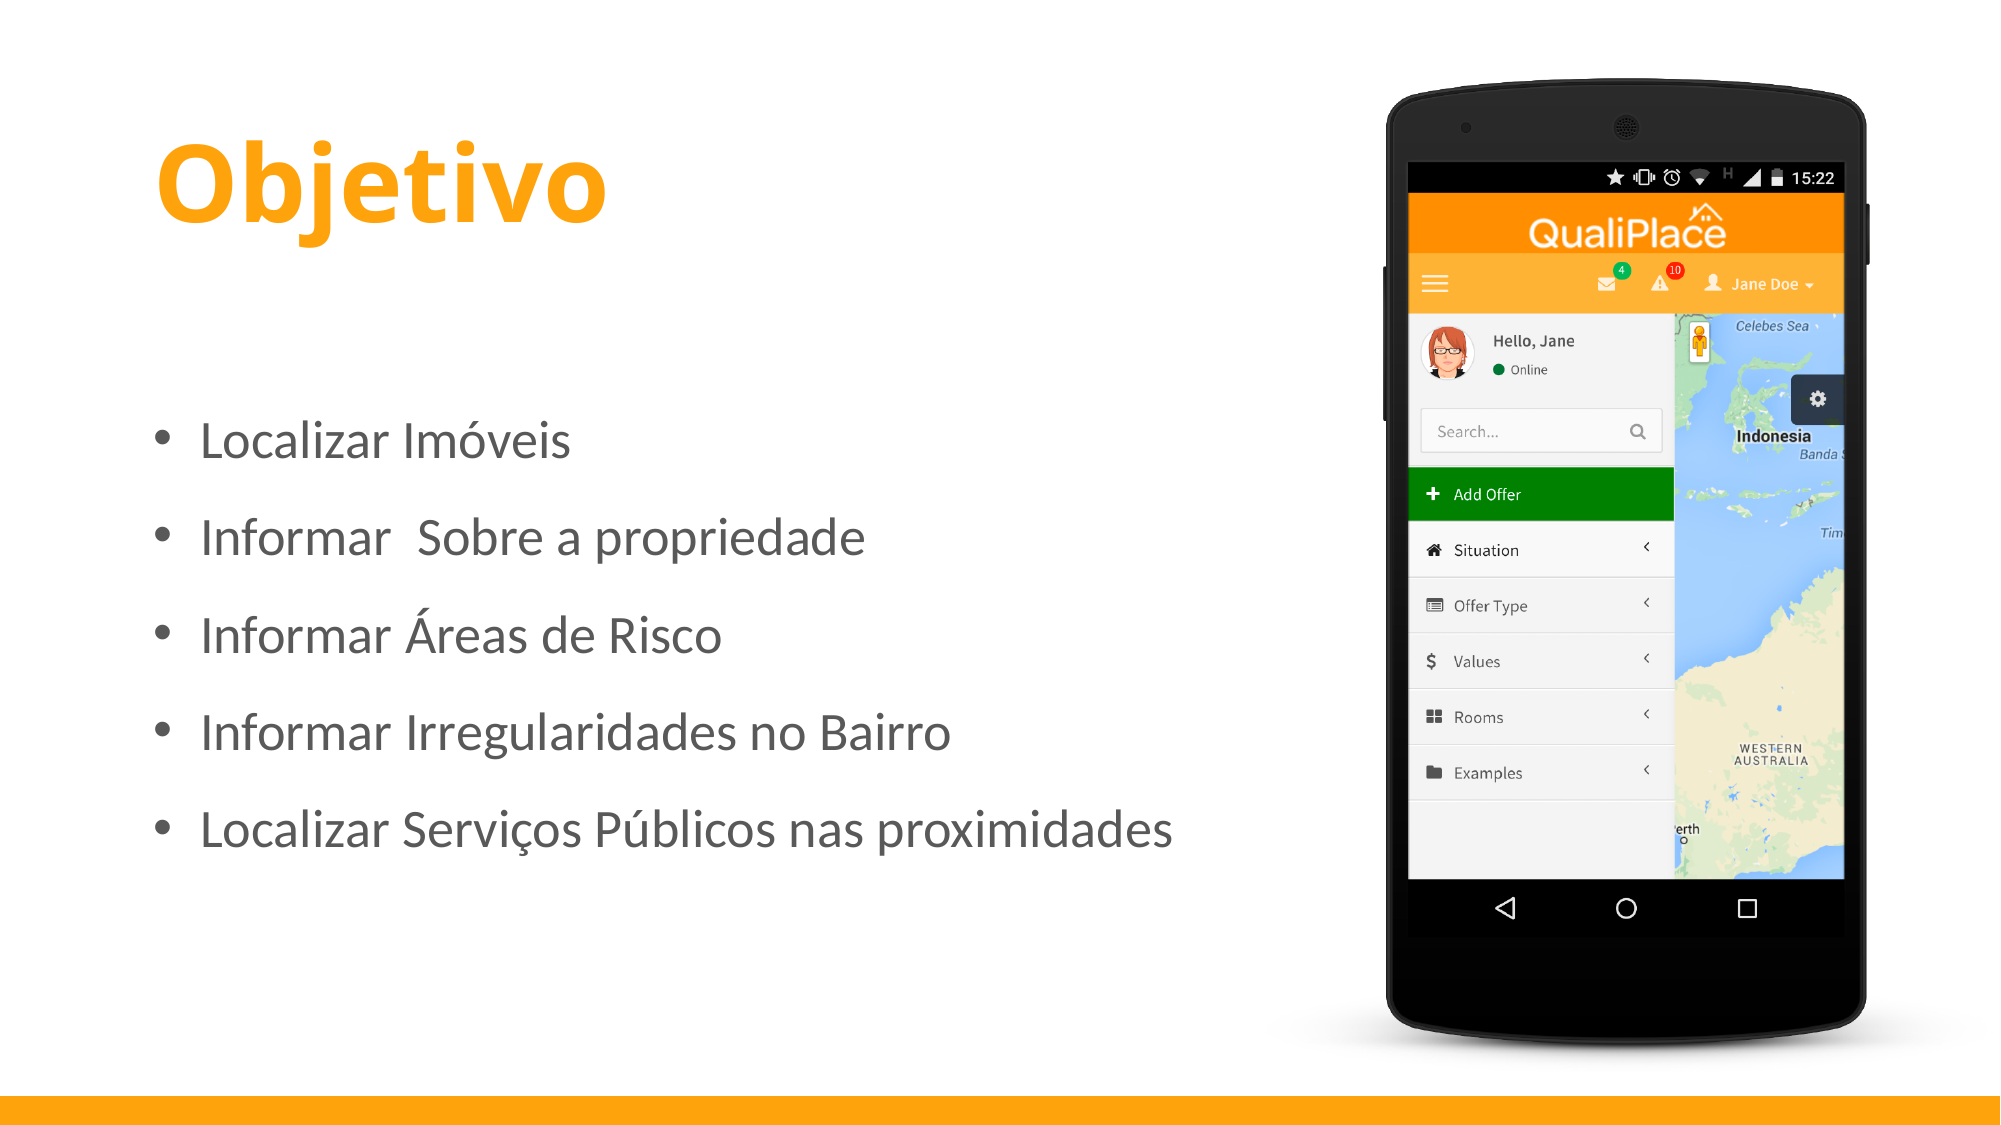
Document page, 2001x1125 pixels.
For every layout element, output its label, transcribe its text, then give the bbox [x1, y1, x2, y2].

text_box [0, 1095, 1222, 1125]
text_box Localizar Imóveis Informar Sobre a propriedade Informar Áreas de Risco Informar Irregularidades no Bairro Localizar Serviços Públicos nas proximidades [138, 364, 1222, 867]
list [1222, 0, 2000, 1125]
title Objetivo [138, 79, 691, 297]
